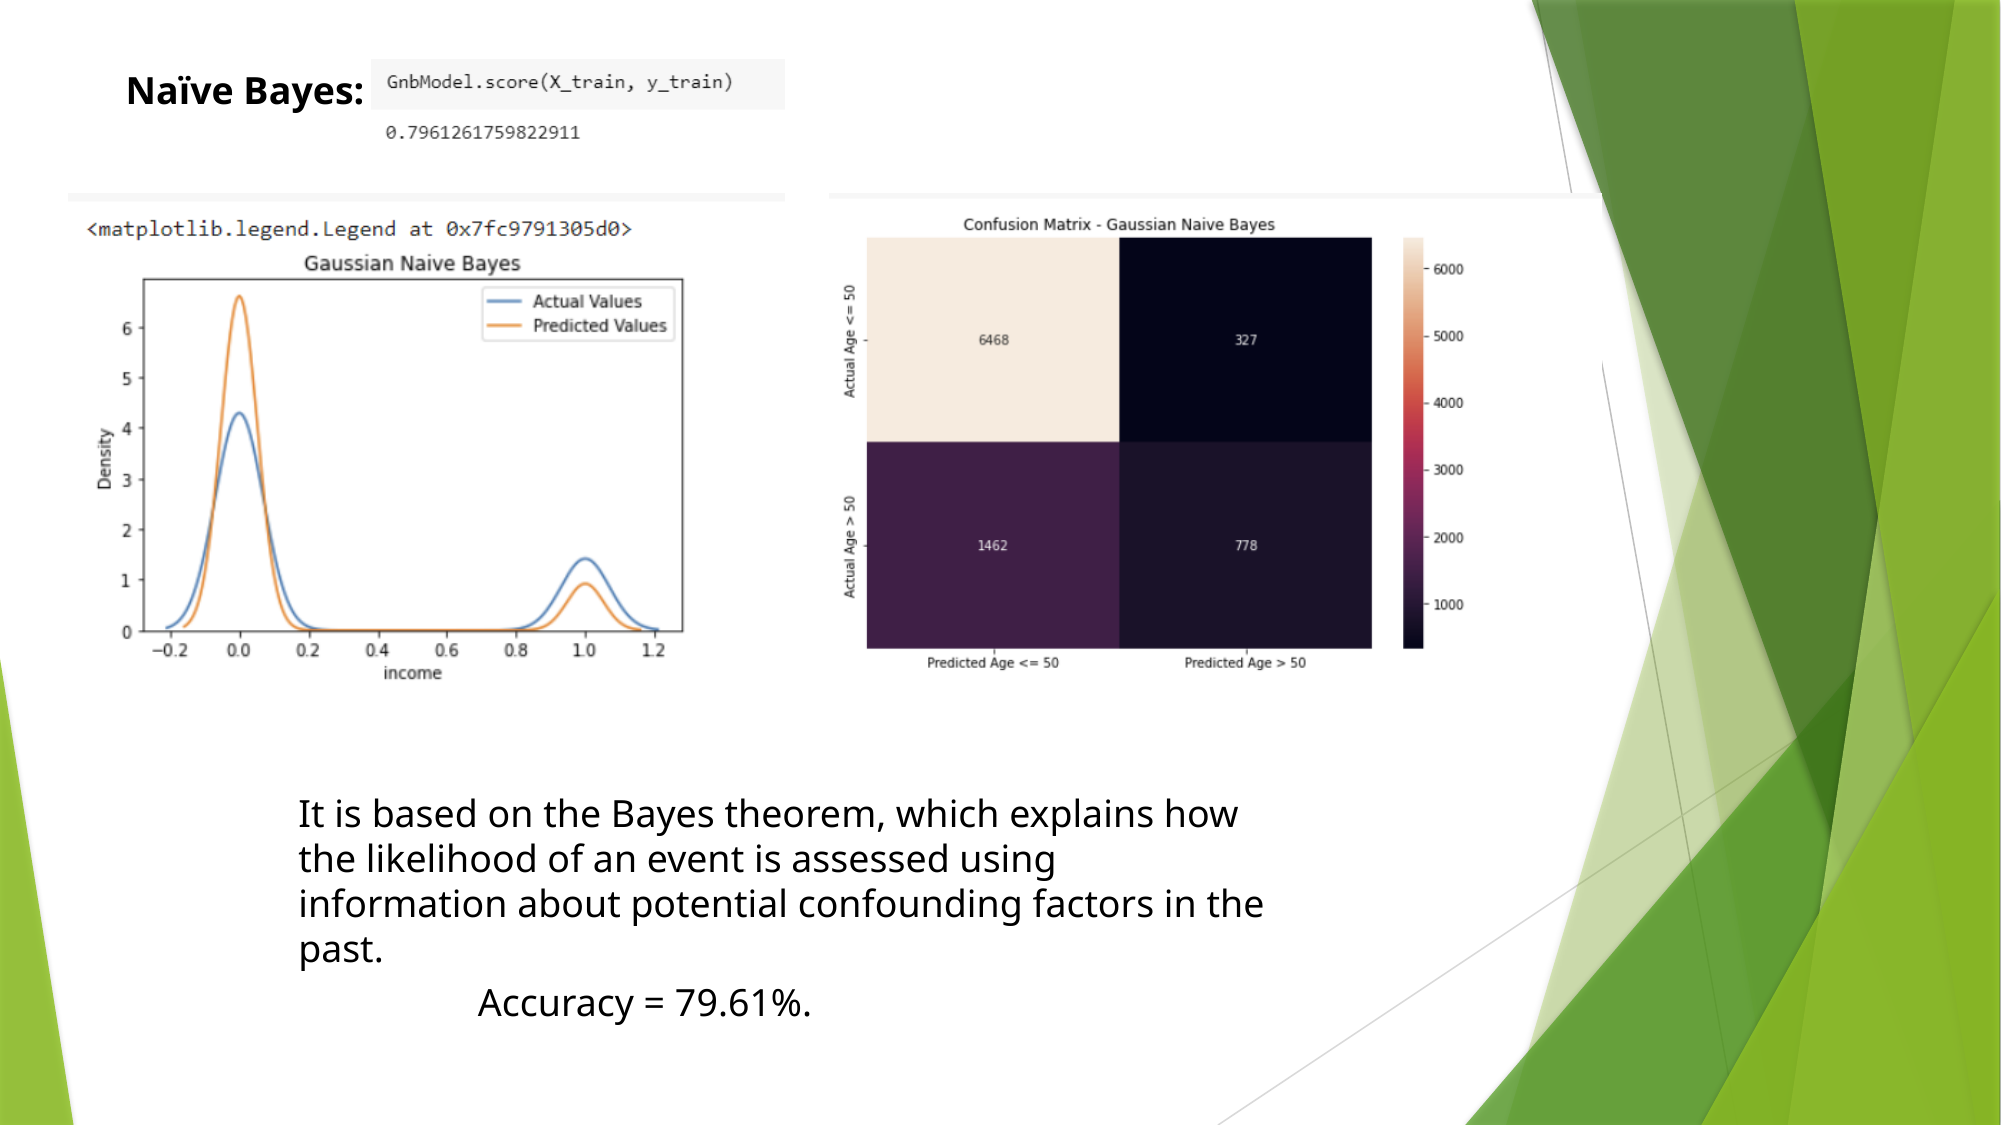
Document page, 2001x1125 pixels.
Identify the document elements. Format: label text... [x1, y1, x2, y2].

picture [68, 192, 785, 685]
picture [370, 58, 786, 154]
text_box It is based on the Bayes theorem, which explains how the likelihood of an event is assessed using information about potential confounding factors in the past. [283, 782, 1286, 978]
picture [828, 192, 1603, 698]
text_box Accuracy = 79.61%. [463, 971, 1465, 1032]
text_box Naïve Bayes: [110, 59, 369, 119]
